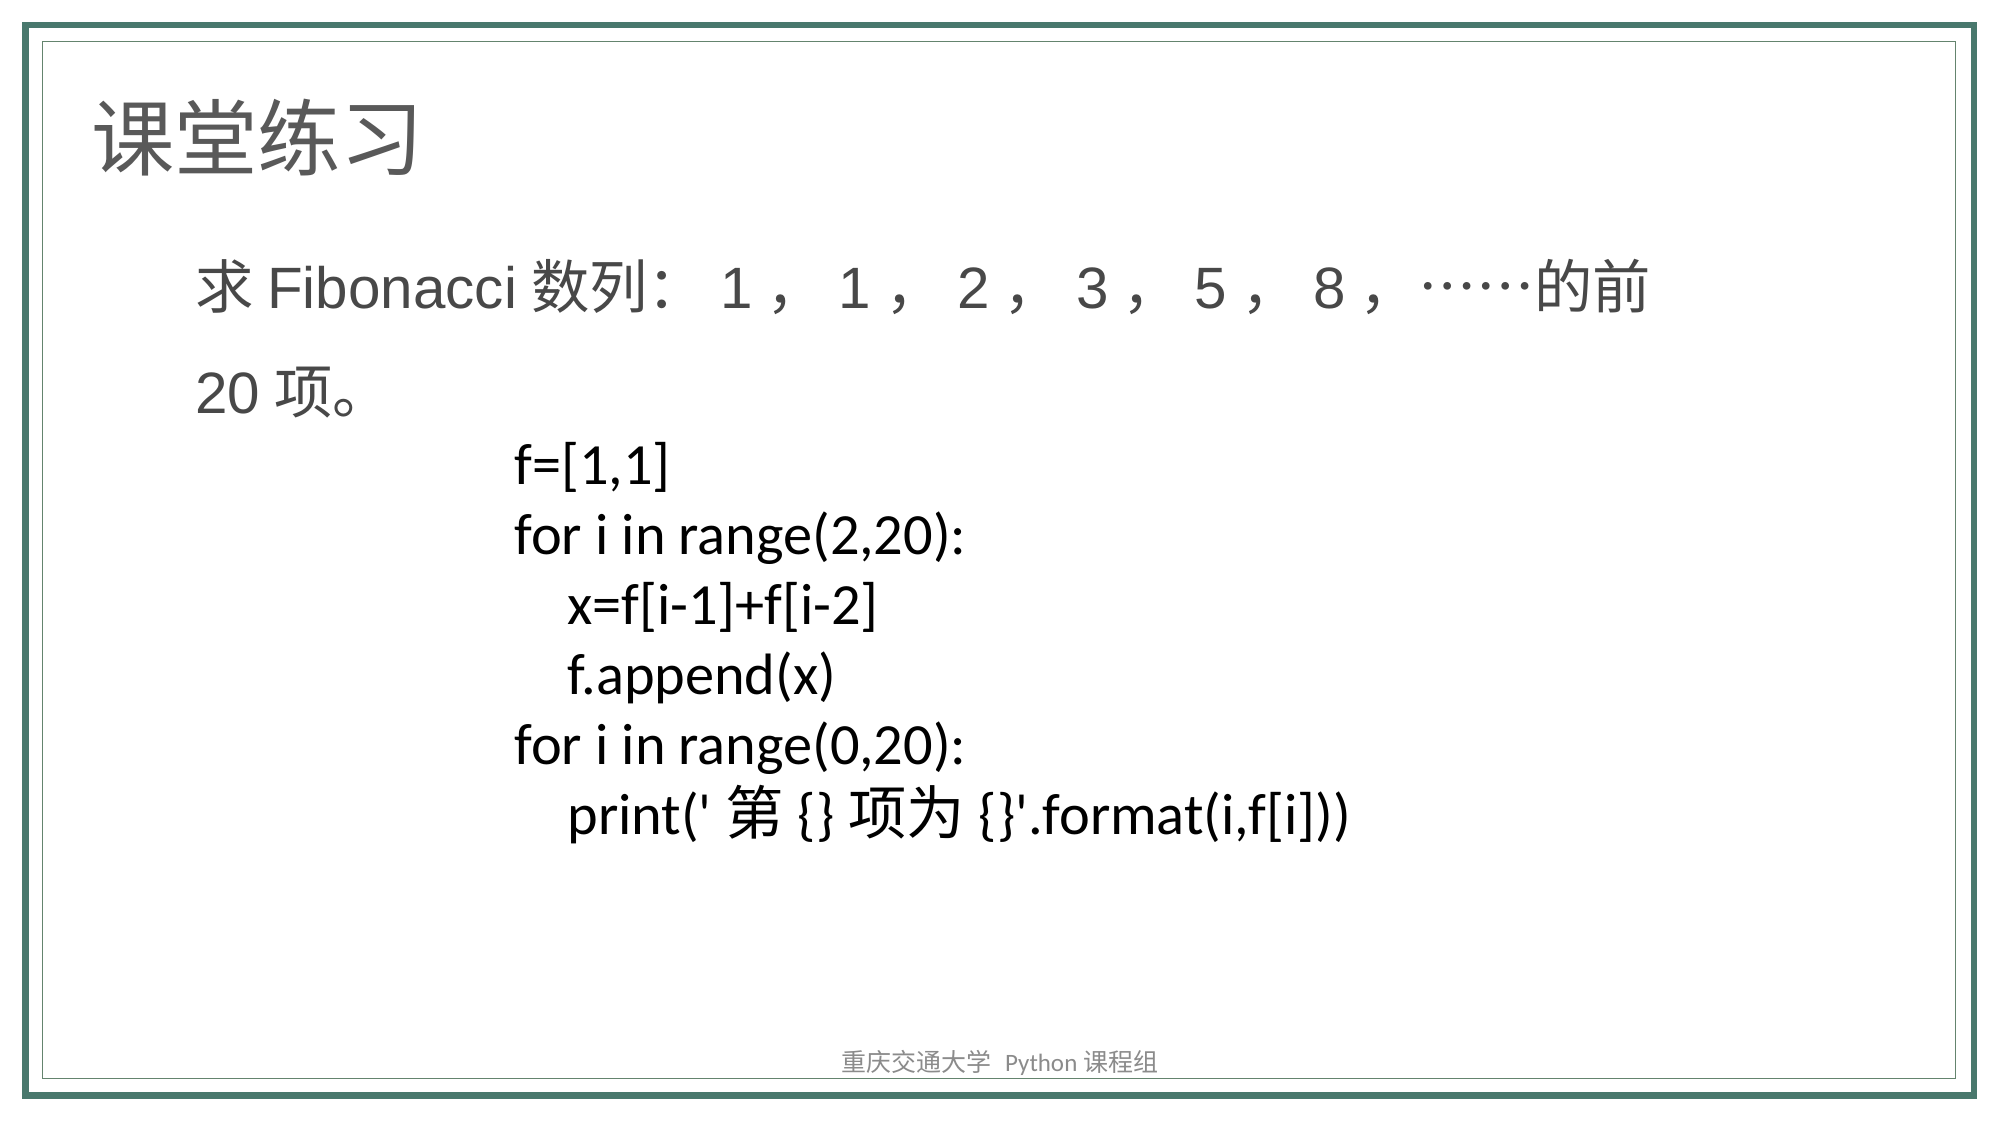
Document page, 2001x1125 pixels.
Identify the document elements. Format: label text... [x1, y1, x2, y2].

footer 重庆交通大学 Python课程组 [662, 1031, 1338, 1092]
text_box [25, 24, 1975, 1097]
text_box f=[1,1] for i in range(2,20): x=f[i-1]+f[i-2] f.append(x) for i in range(0,20): print('第{}项为{}'.format(i,f[i])) [500, 418, 1500, 854]
text_box [42, 41, 1956, 1080]
text_box 求Fibonacci数列：1，1，2，3，5，8，……的前20项。 [180, 207, 1743, 433]
text_box 课堂练习 [76, 78, 566, 194]
